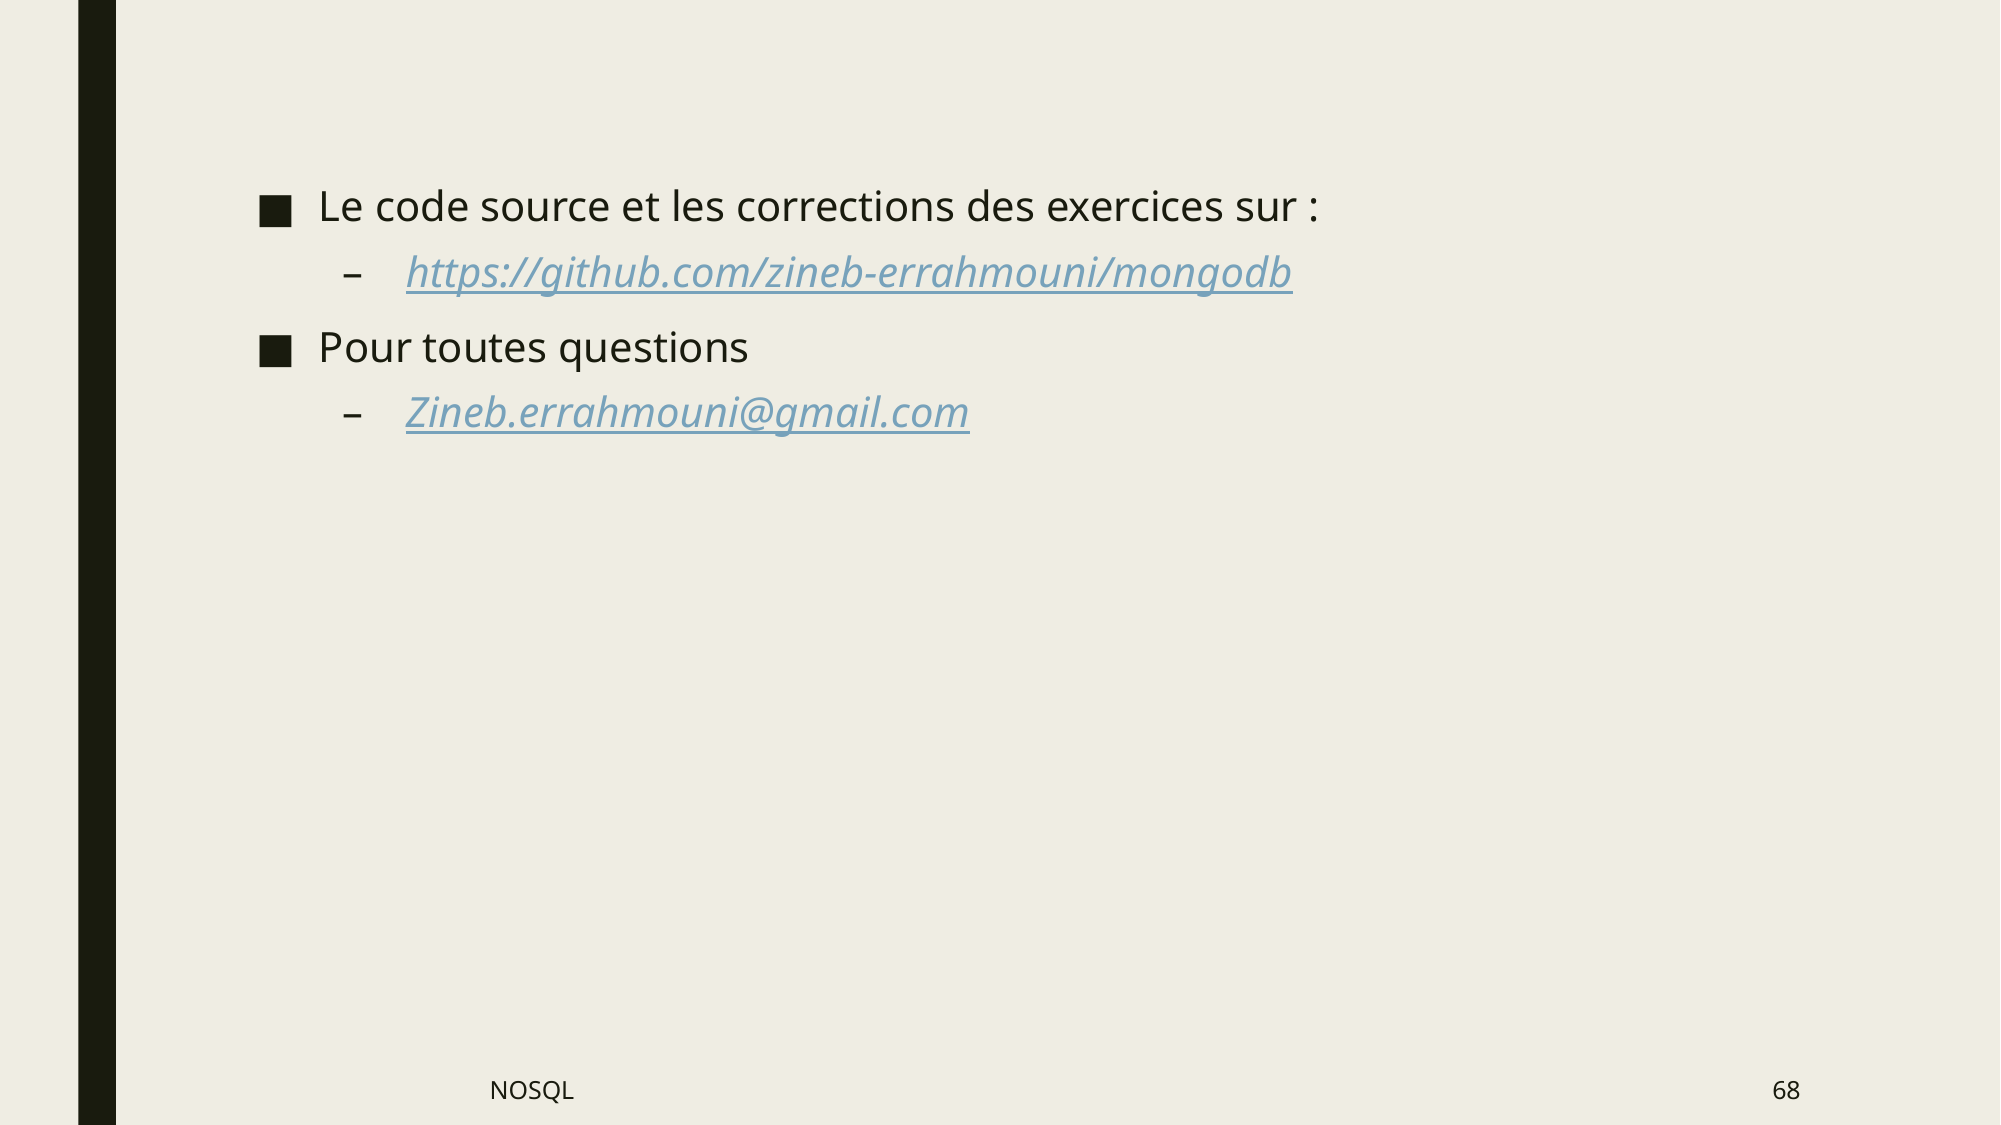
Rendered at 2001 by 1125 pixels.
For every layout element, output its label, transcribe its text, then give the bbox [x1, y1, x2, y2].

slide_number 68 [1553, 1058, 1816, 1125]
list Le code source et les corrections des exercices sur : https://github.com/zineb-errahmouni/mongodb Pour toutes questions Zineb.errahmouni@gmail.com [240, 176, 1816, 837]
footer NOSQL [474, 1058, 1505, 1125]
